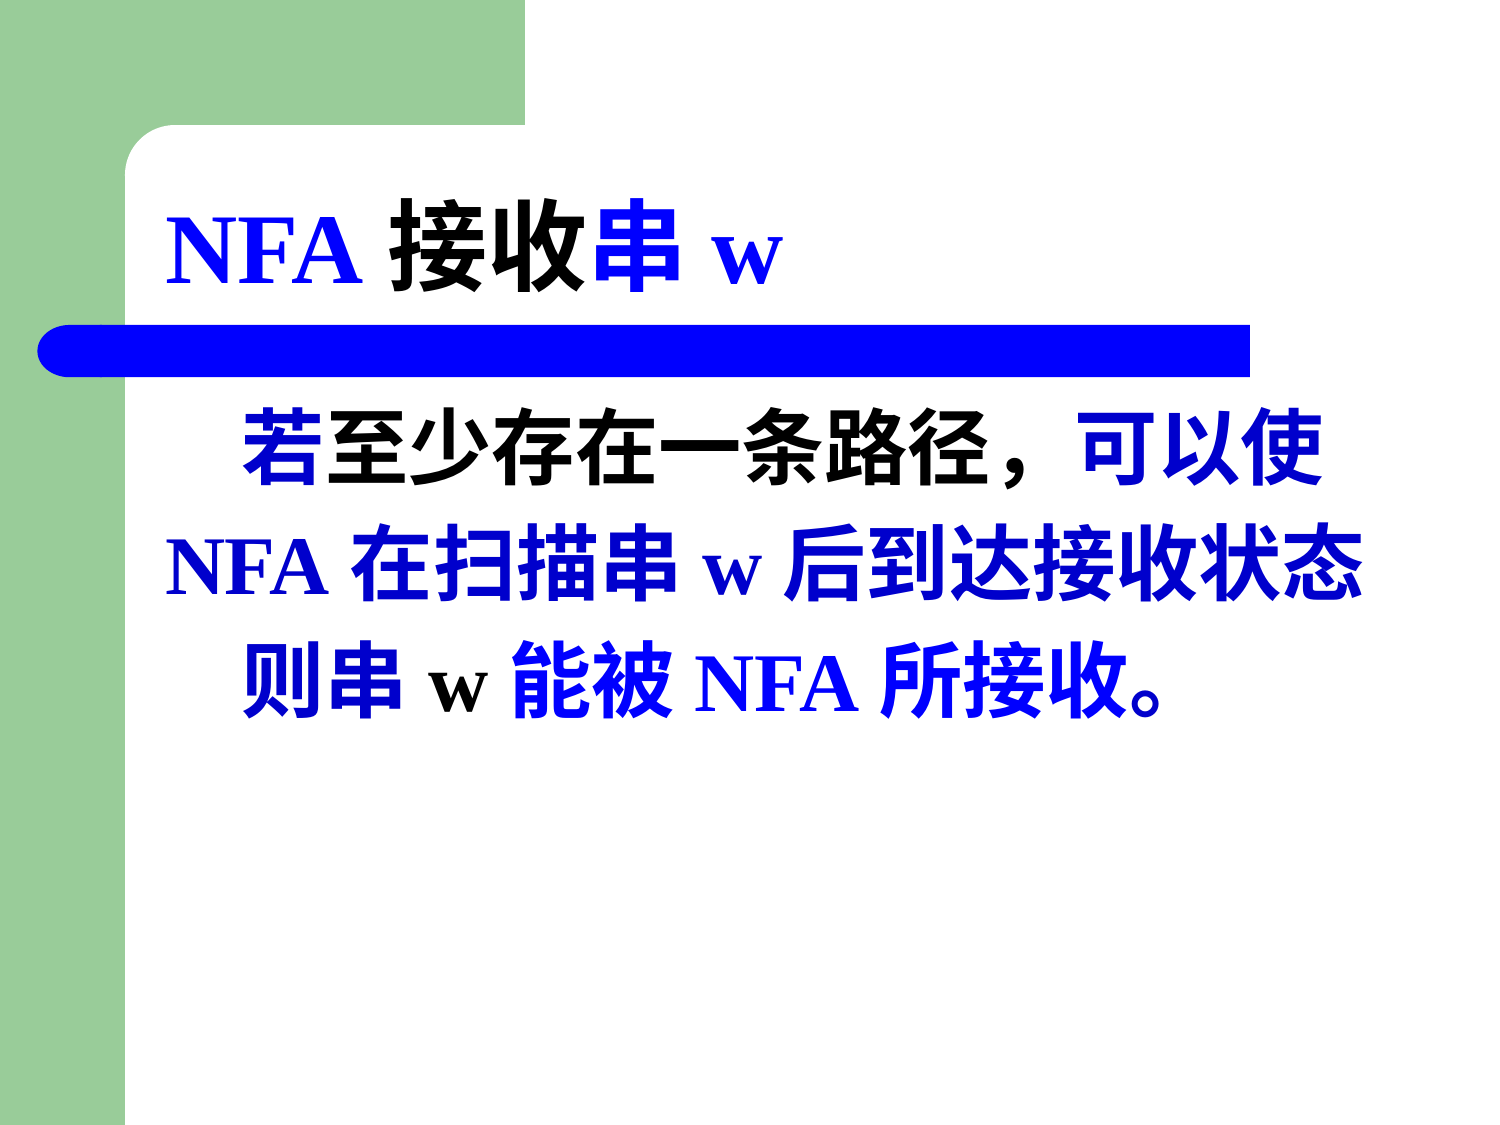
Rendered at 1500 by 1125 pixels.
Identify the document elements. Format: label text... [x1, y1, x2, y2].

list 若至少存在一条路径，可以使 NFA在扫描串w后到达接收状态 则串w能被NFA所接收。 [149, 387, 1463, 1001]
title NFA接收串w [149, 124, 1463, 313]
